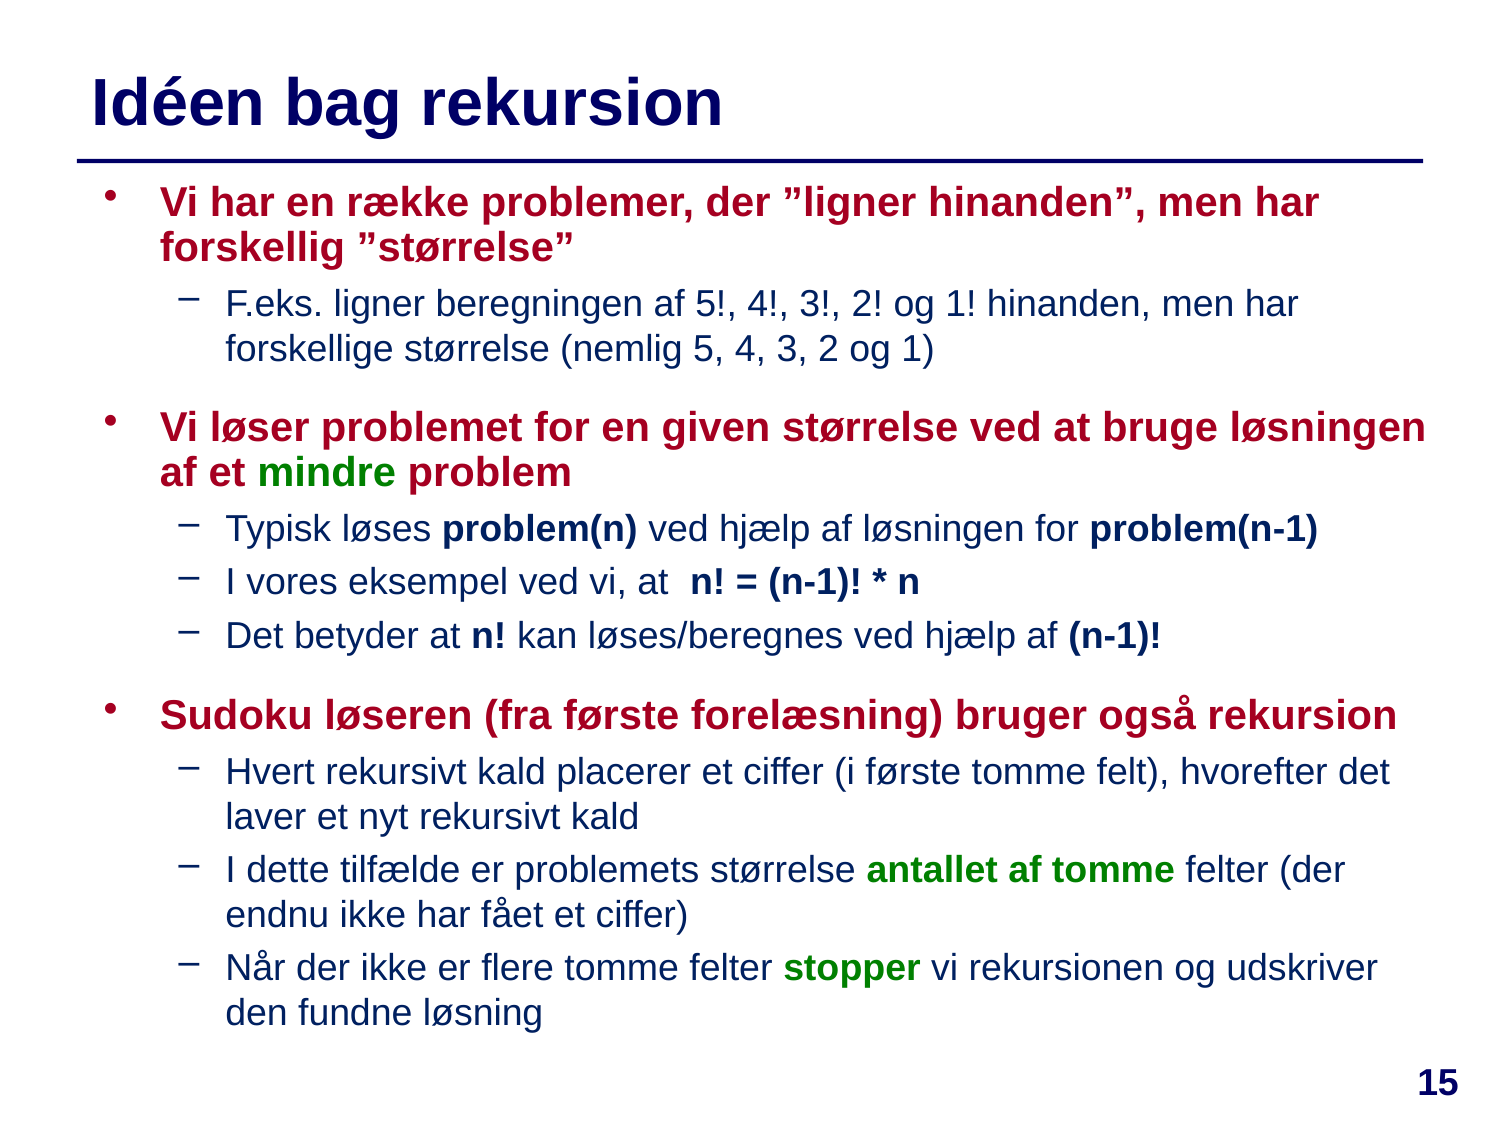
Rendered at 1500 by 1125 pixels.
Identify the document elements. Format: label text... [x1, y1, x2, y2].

slide_number 15 [1375, 1049, 1500, 1125]
text_box Vi har en række problemer, der ”ligner hinanden”, men har forskellig ”størrelse” F.eks. ligner beregningen af 5!, 4!, 3!, 2! og 1! hinanden, men har forskellige størrelse (nemlig 5, 4, 3, 2 og 1) Vi løser problemet for en given størrelse ved at bruge løsningen af et mindre problem Typisk løses problem(n) ved hjælp af løsningen for problem(n-1) I vores eksempel ved vi, at n! = (n-1)! * n Det betyder at n! kan løses/beregnes ved hjælp af (n-1)! Sudoku løseren (fra første forelæsning) bruger også rekursion Hvert rekursivt kald placerer et ciffer (i første tomme felt), hvorefter det laver et nyt rekursivt kald I dette tilfælde er problemets størrelse antallet af tomme felter (der endnu ikke har fået et ciffer) Når der ikke er flere tomme felter stopper vi rekursionen og udskriver den fundne løsning [88, 172, 1447, 1094]
title Idéen bag rekursion [76, 42, 1424, 155]
